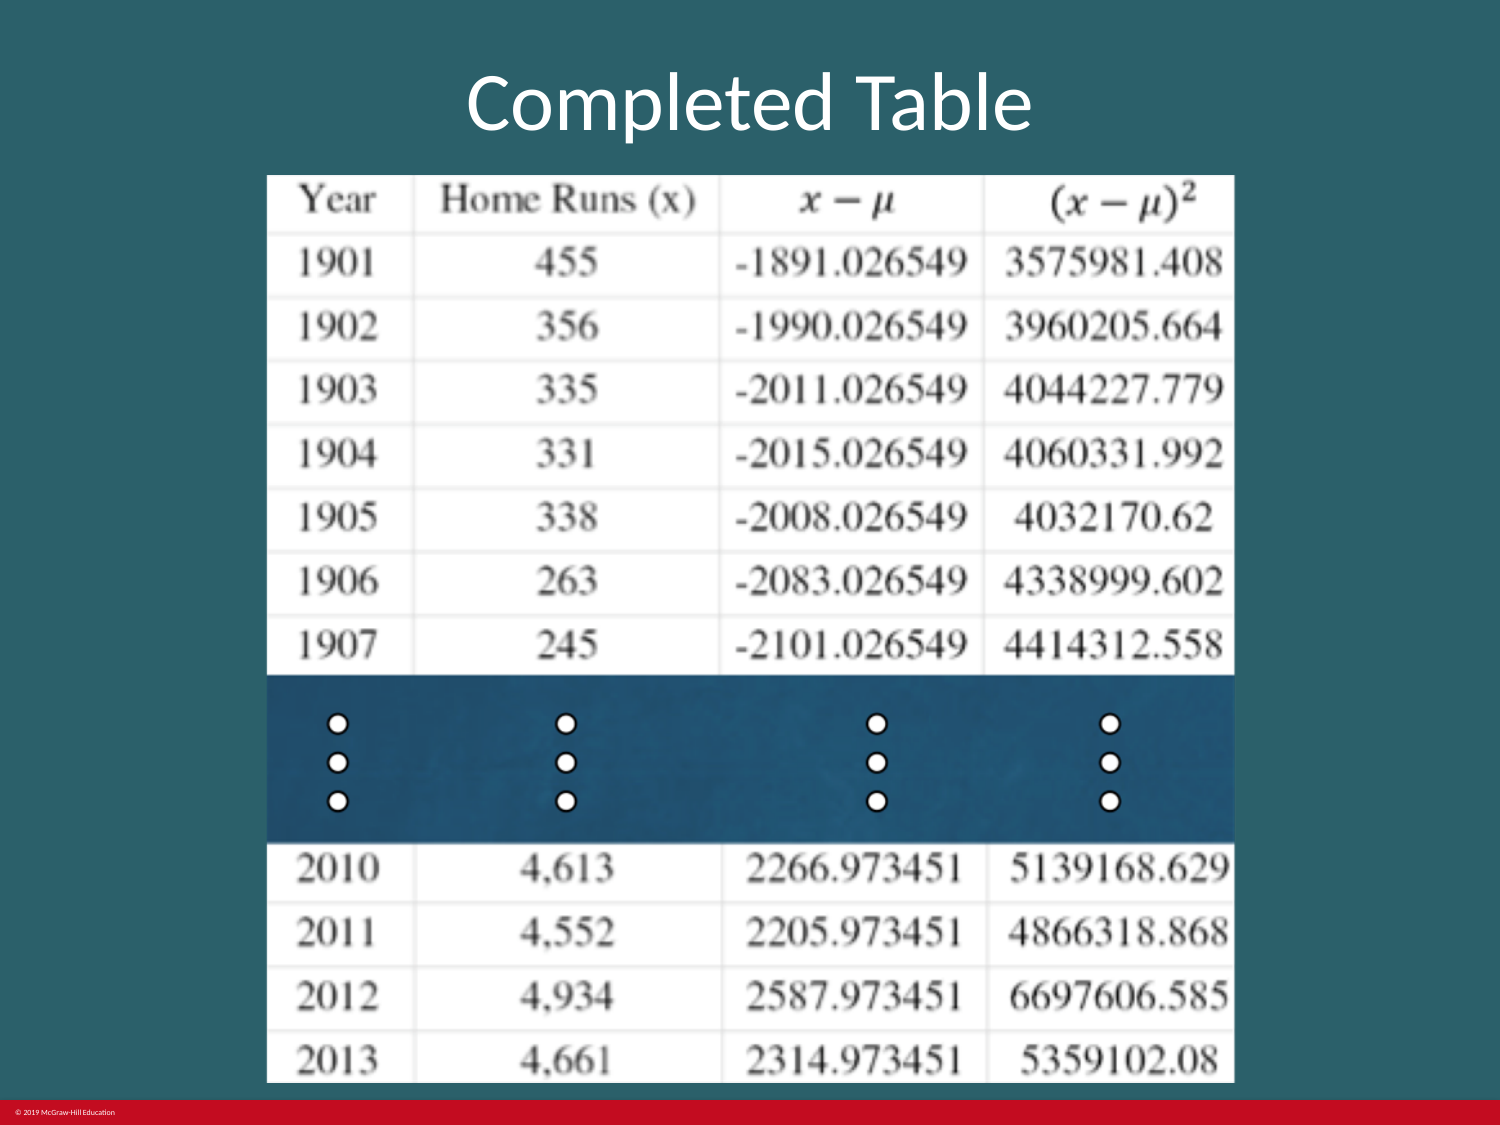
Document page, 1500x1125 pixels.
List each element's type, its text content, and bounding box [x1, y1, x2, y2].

title Completed Table [0, 0, 1500, 195]
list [262, 175, 1238, 1083]
